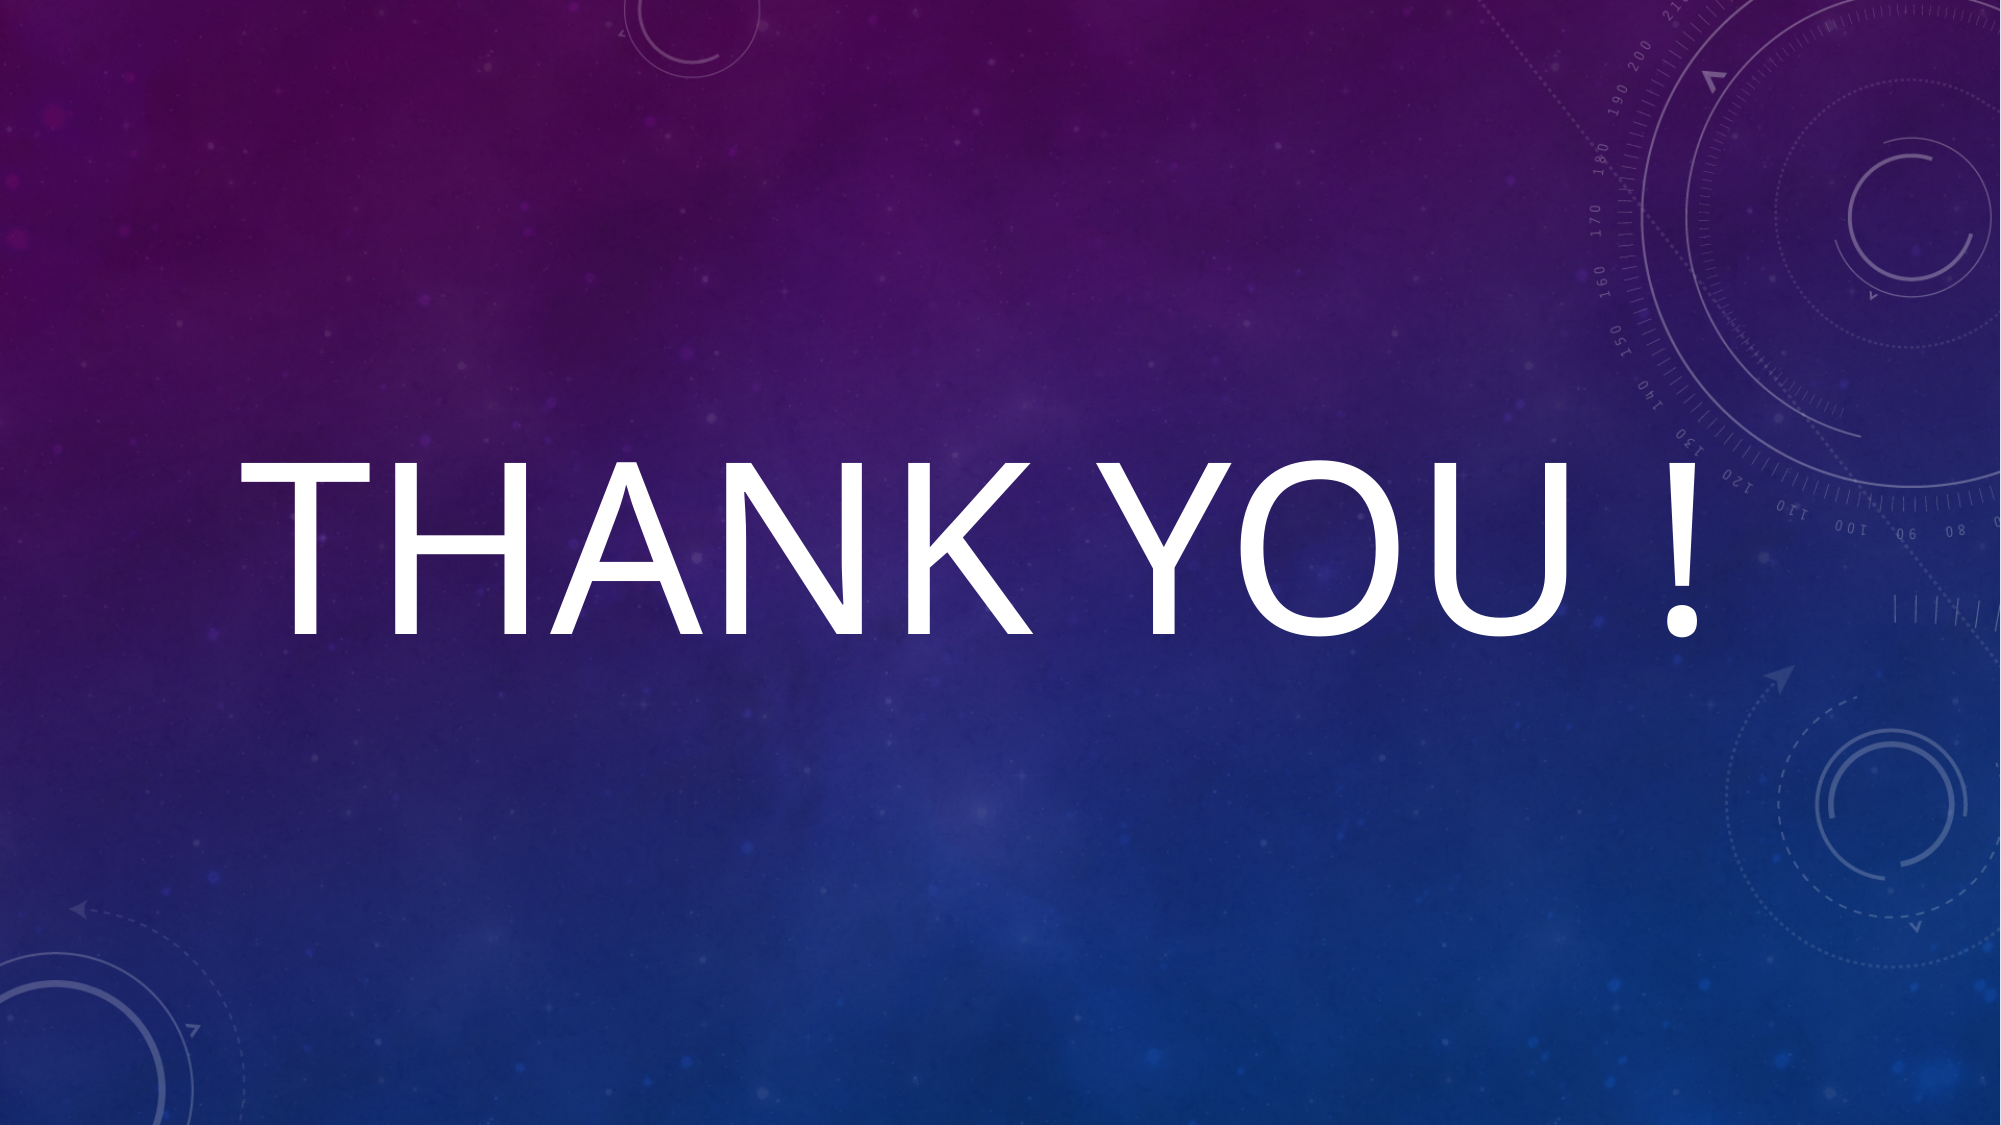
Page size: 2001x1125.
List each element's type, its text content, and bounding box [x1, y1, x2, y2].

picture [0, 0, 2001, 1125]
text_box THANK YOU ! [225, 387, 1988, 690]
